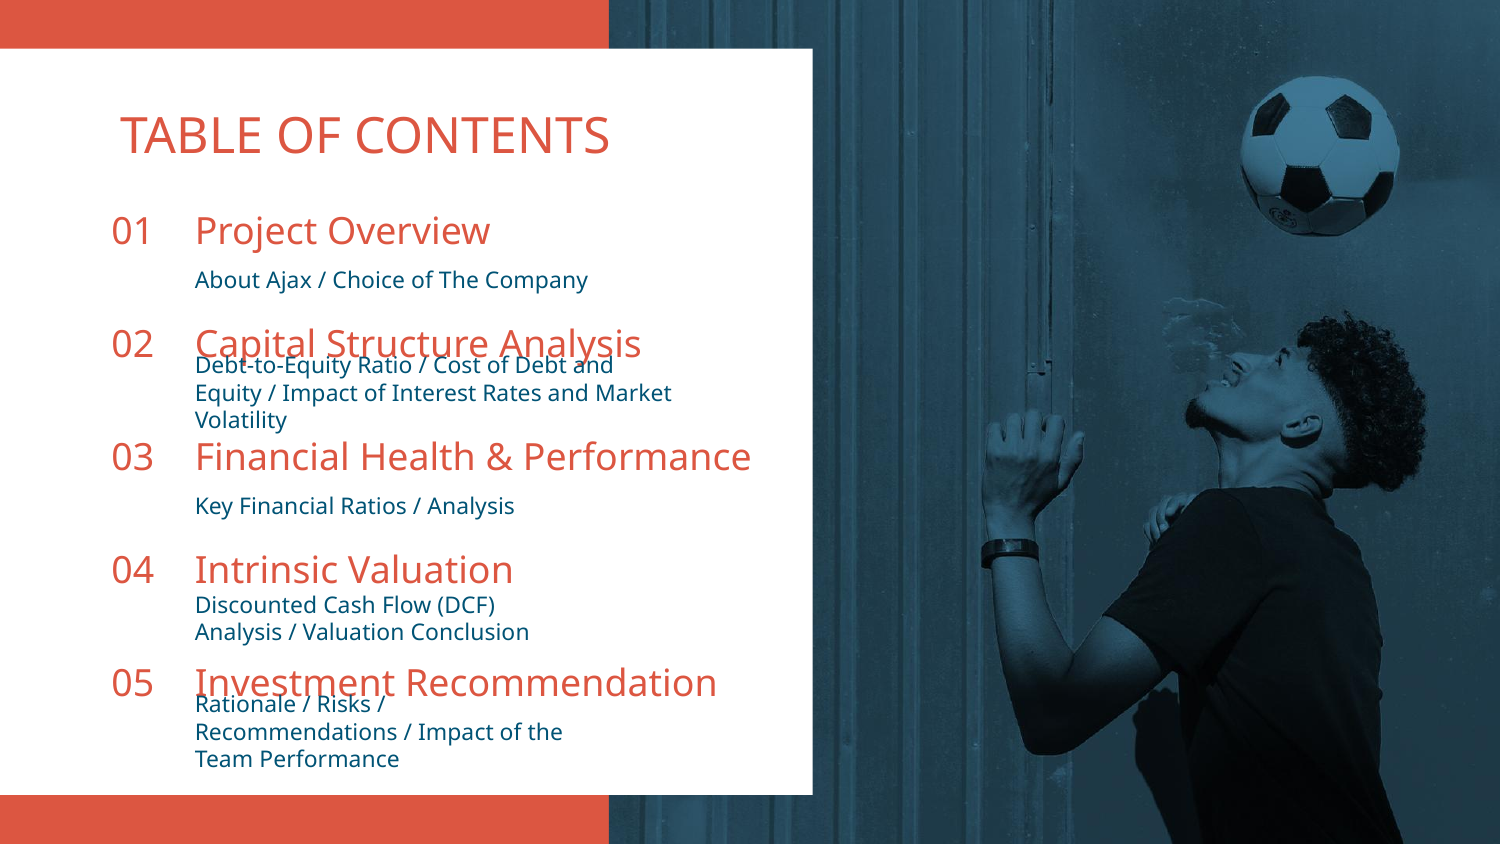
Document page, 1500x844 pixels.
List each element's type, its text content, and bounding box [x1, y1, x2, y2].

title Capital Structure Analysis [179, 310, 603, 359]
title 02 [32, 310, 170, 375]
subtitle About Ajax / Choice of The Company [179, 246, 603, 310]
subtitle Discounted Cash Flow (DCF) Analysis / Valuation Conclusion [179, 585, 565, 649]
text_box [0, 48, 603, 795]
title TABLE OF CONTENTS [105, 101, 603, 166]
title Intrinsic Valuation [179, 536, 603, 601]
title 04 [32, 536, 170, 601]
subtitle Debt-to-Equity Ratio / Cost of Debt and Equity / Impact of Interest Rates and Market Volatility [179, 359, 603, 423]
title Investment Recommendation [179, 649, 603, 698]
title Financial Health & Performance [179, 423, 603, 488]
title 03 [32, 423, 170, 488]
subtitle Key Financial Ratios / Analysis [179, 472, 565, 536]
title 05 [32, 649, 170, 714]
title Project Overview [179, 197, 603, 246]
title 01 [32, 197, 170, 262]
subtitle Rationale / Risks / Recommendations / Impact of the Team Performance [179, 698, 603, 763]
picture [608, 0, 1500, 844]
